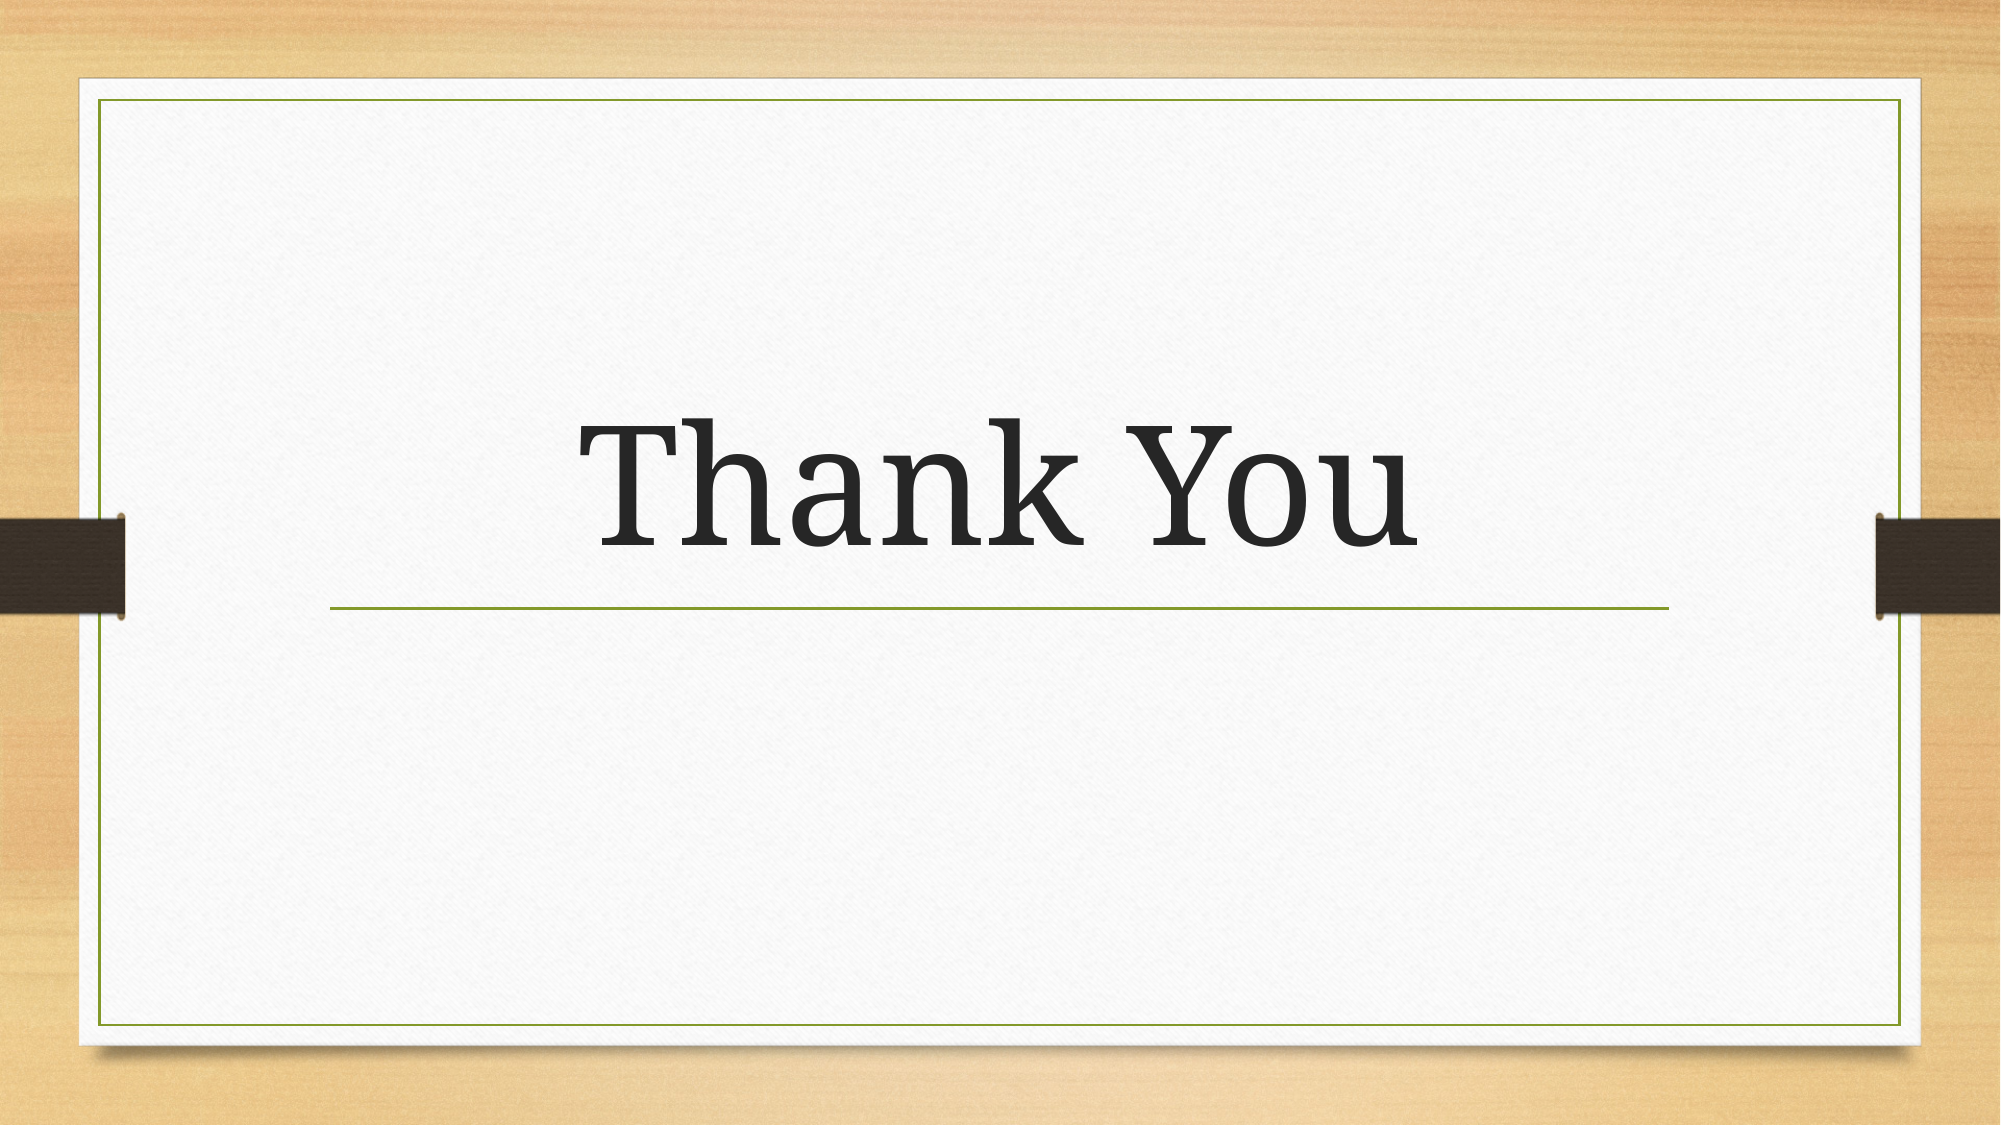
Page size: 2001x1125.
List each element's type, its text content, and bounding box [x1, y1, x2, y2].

title Thank You [330, 287, 1669, 587]
picture [0, 0, 2001, 1125]
